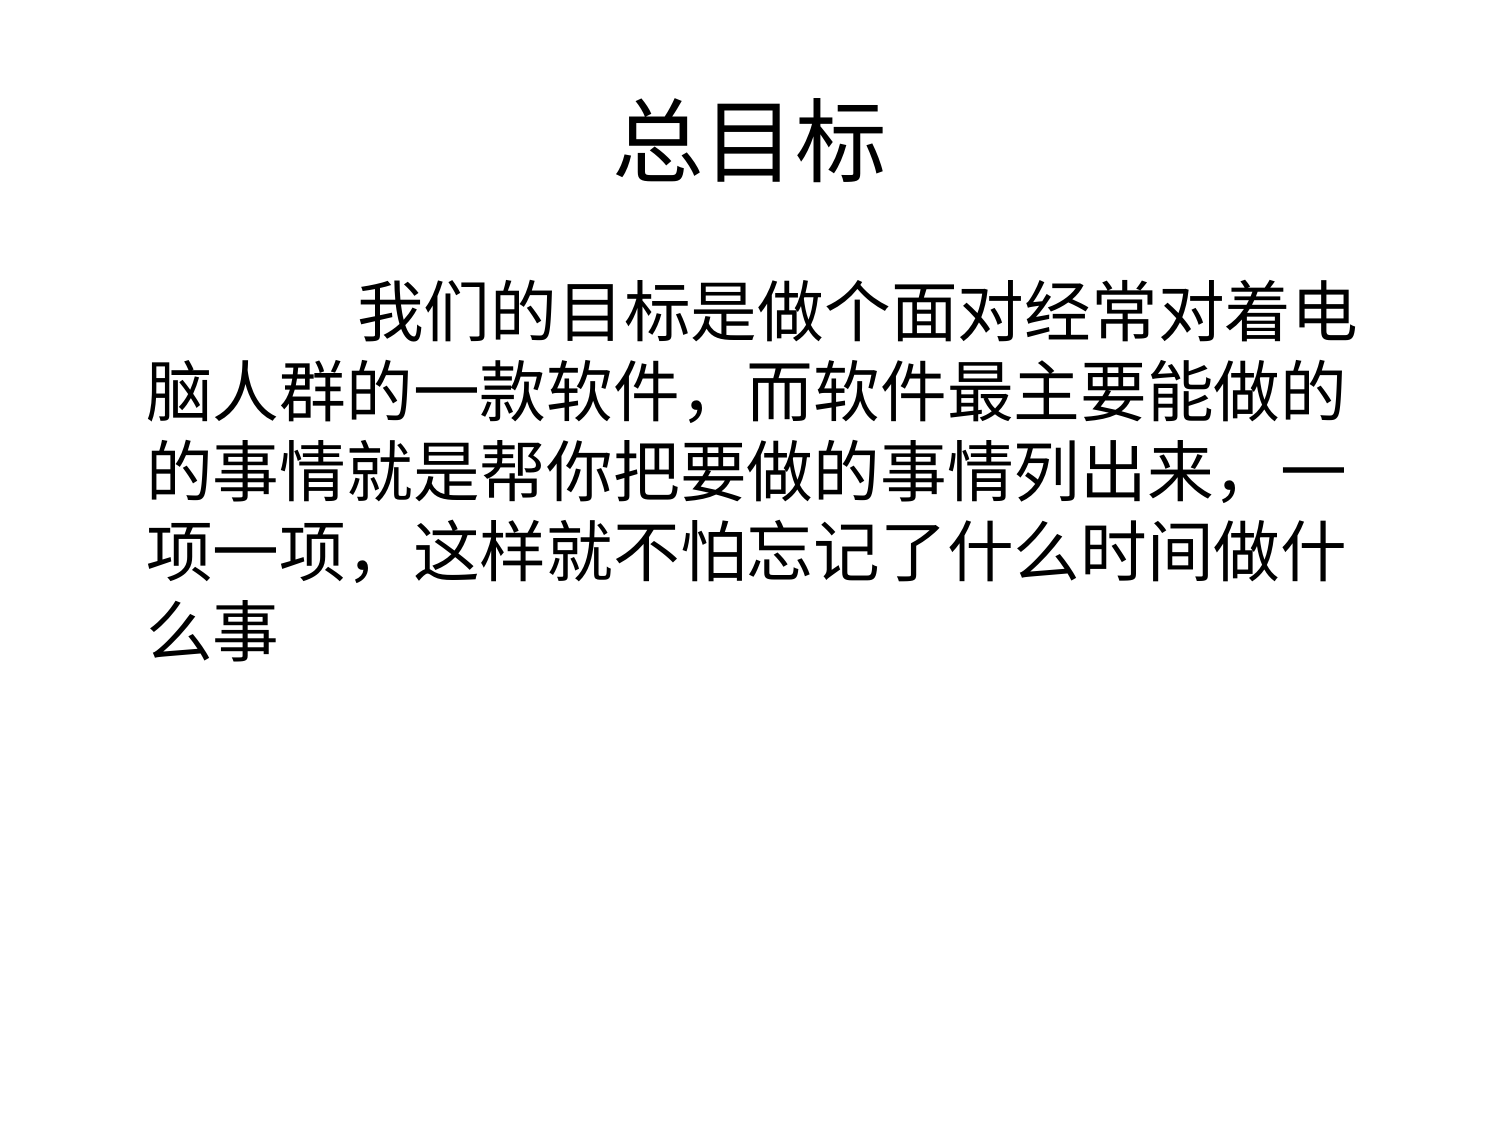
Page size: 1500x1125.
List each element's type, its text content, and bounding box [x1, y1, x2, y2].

list 我们的目标是做个面对经常对着电脑人群的一款软件，而软件最主要能做的的事情就是帮你把要做的事情列出来，一项一项，这样就不怕忘记了什么时间做什么事 [75, 262, 1425, 1005]
title 总目标 [75, 45, 1425, 233]
